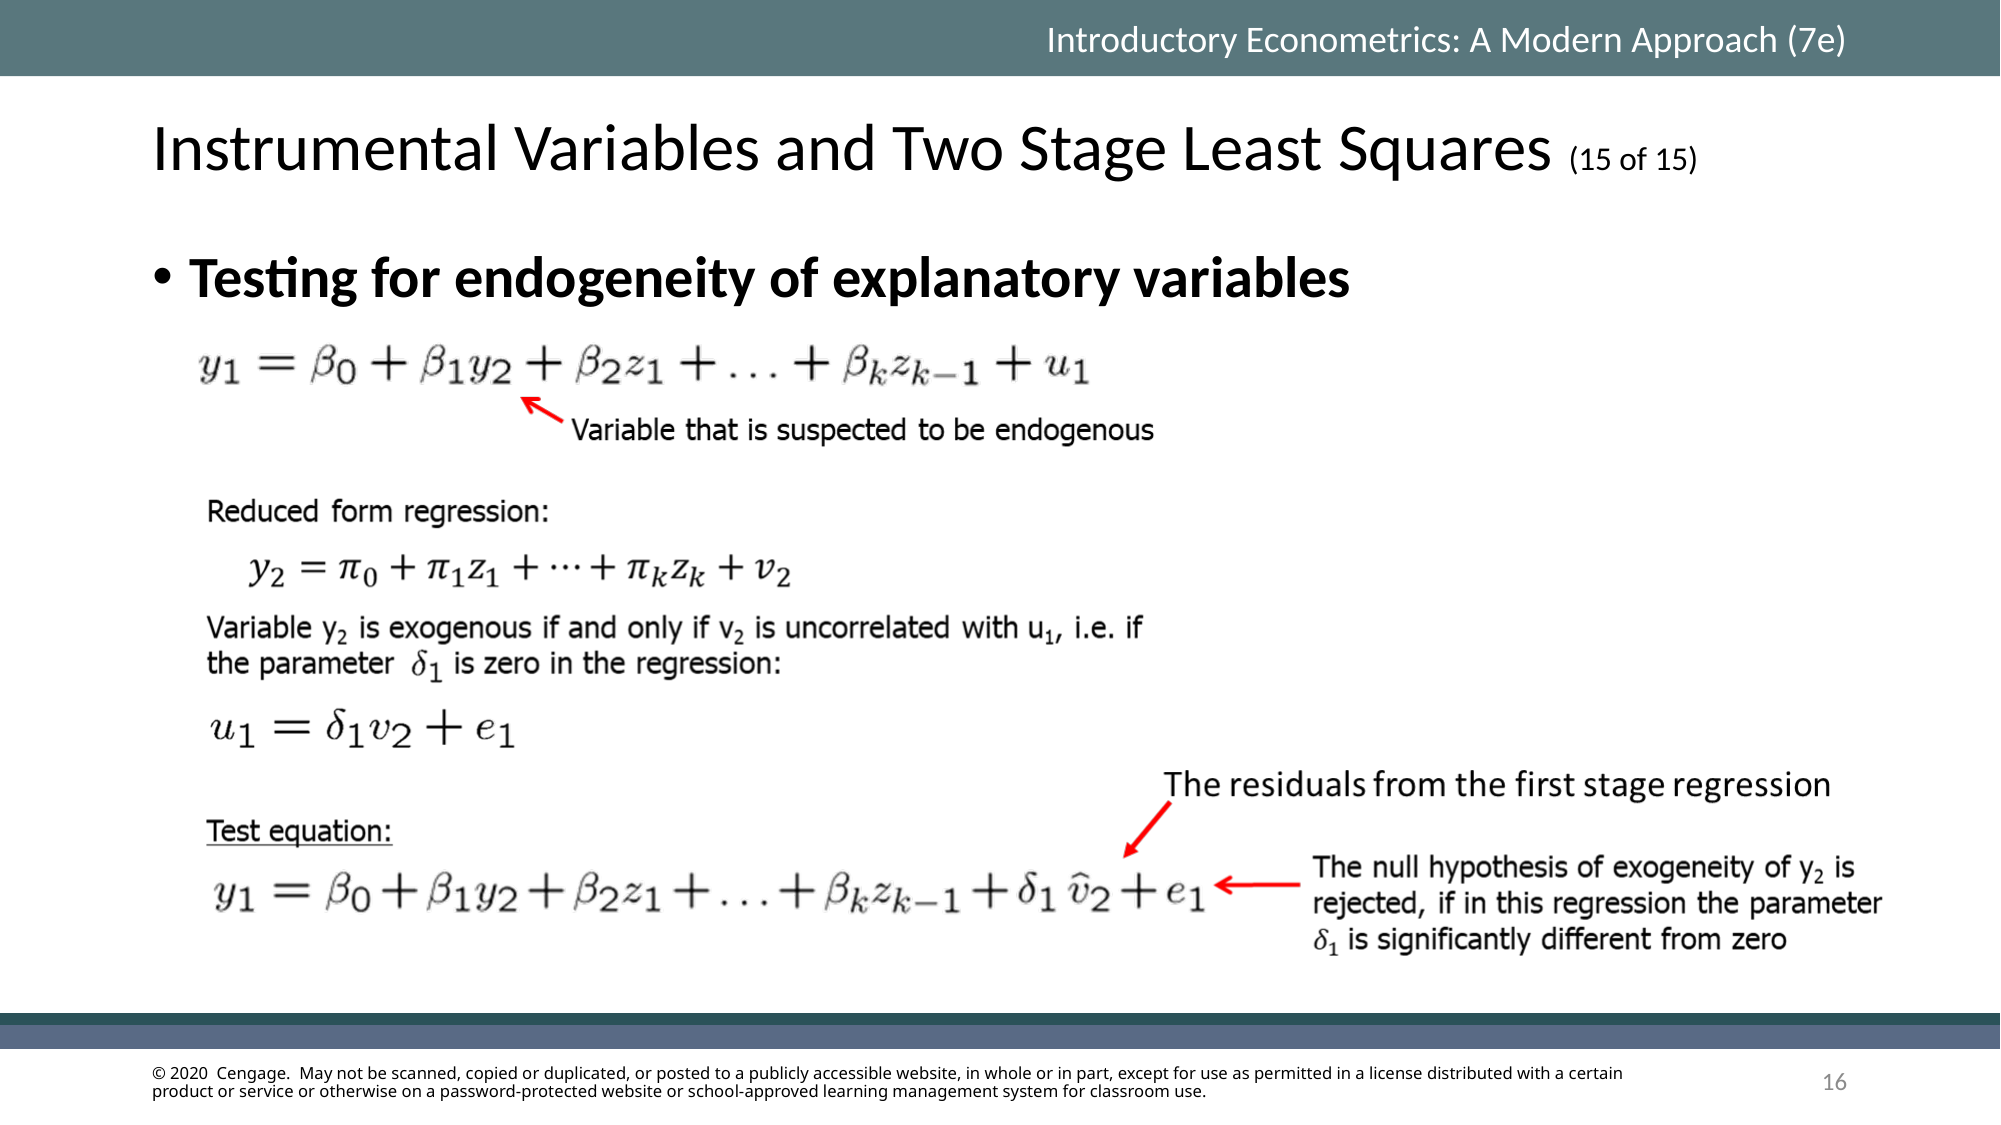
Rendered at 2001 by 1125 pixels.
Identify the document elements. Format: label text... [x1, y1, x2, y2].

title Instrumental Variables and Two Stage Least Squares (15 of 15) [137, 104, 1863, 225]
picture [188, 335, 1232, 465]
picture [188, 482, 1913, 973]
slide_number 16 [1759, 1057, 1863, 1103]
list Testing for endogeneity of explanatory variables [137, 239, 1863, 344]
